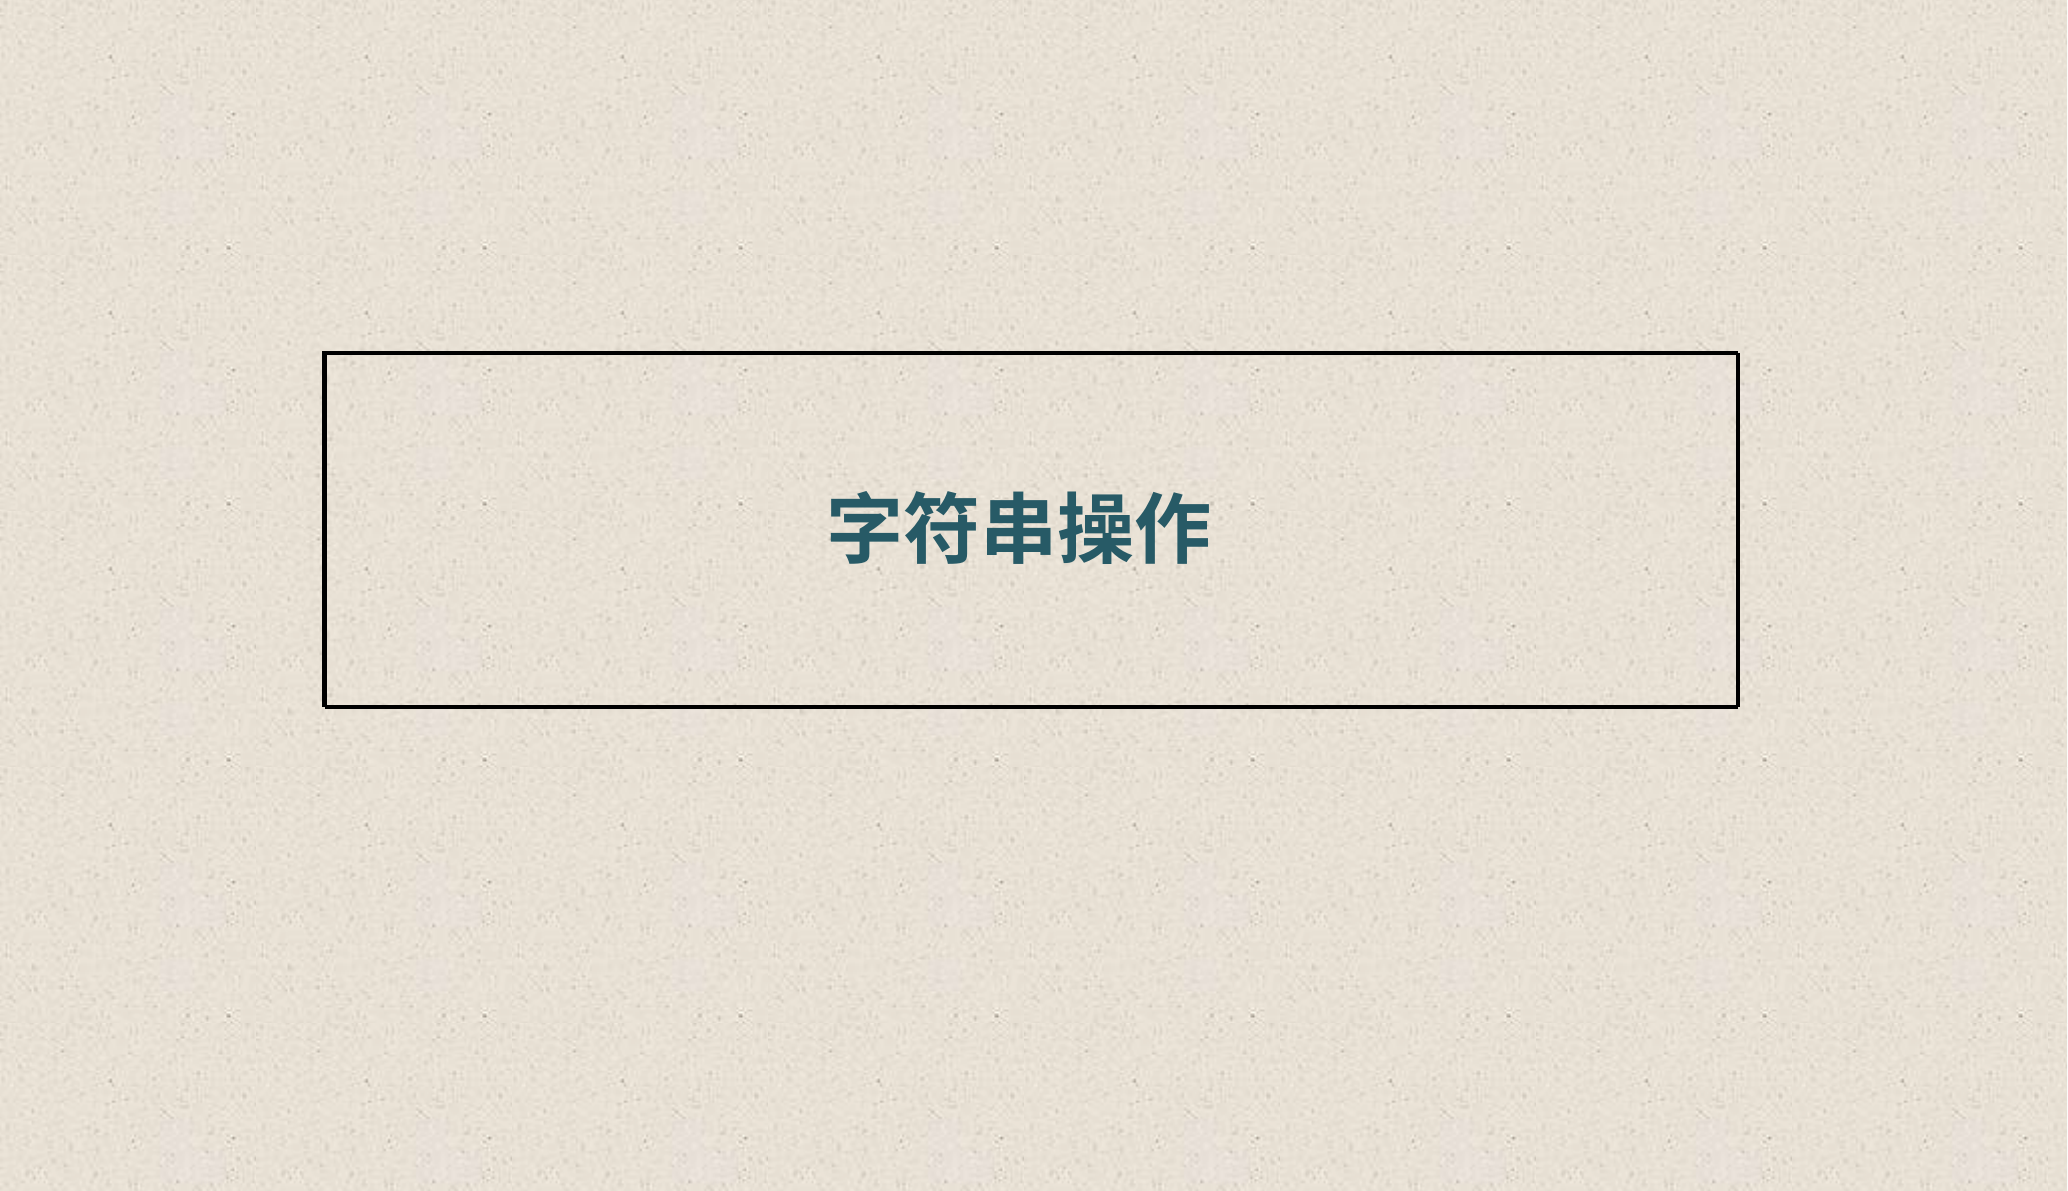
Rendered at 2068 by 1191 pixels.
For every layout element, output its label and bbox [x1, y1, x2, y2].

text_box [322, 353, 1739, 707]
